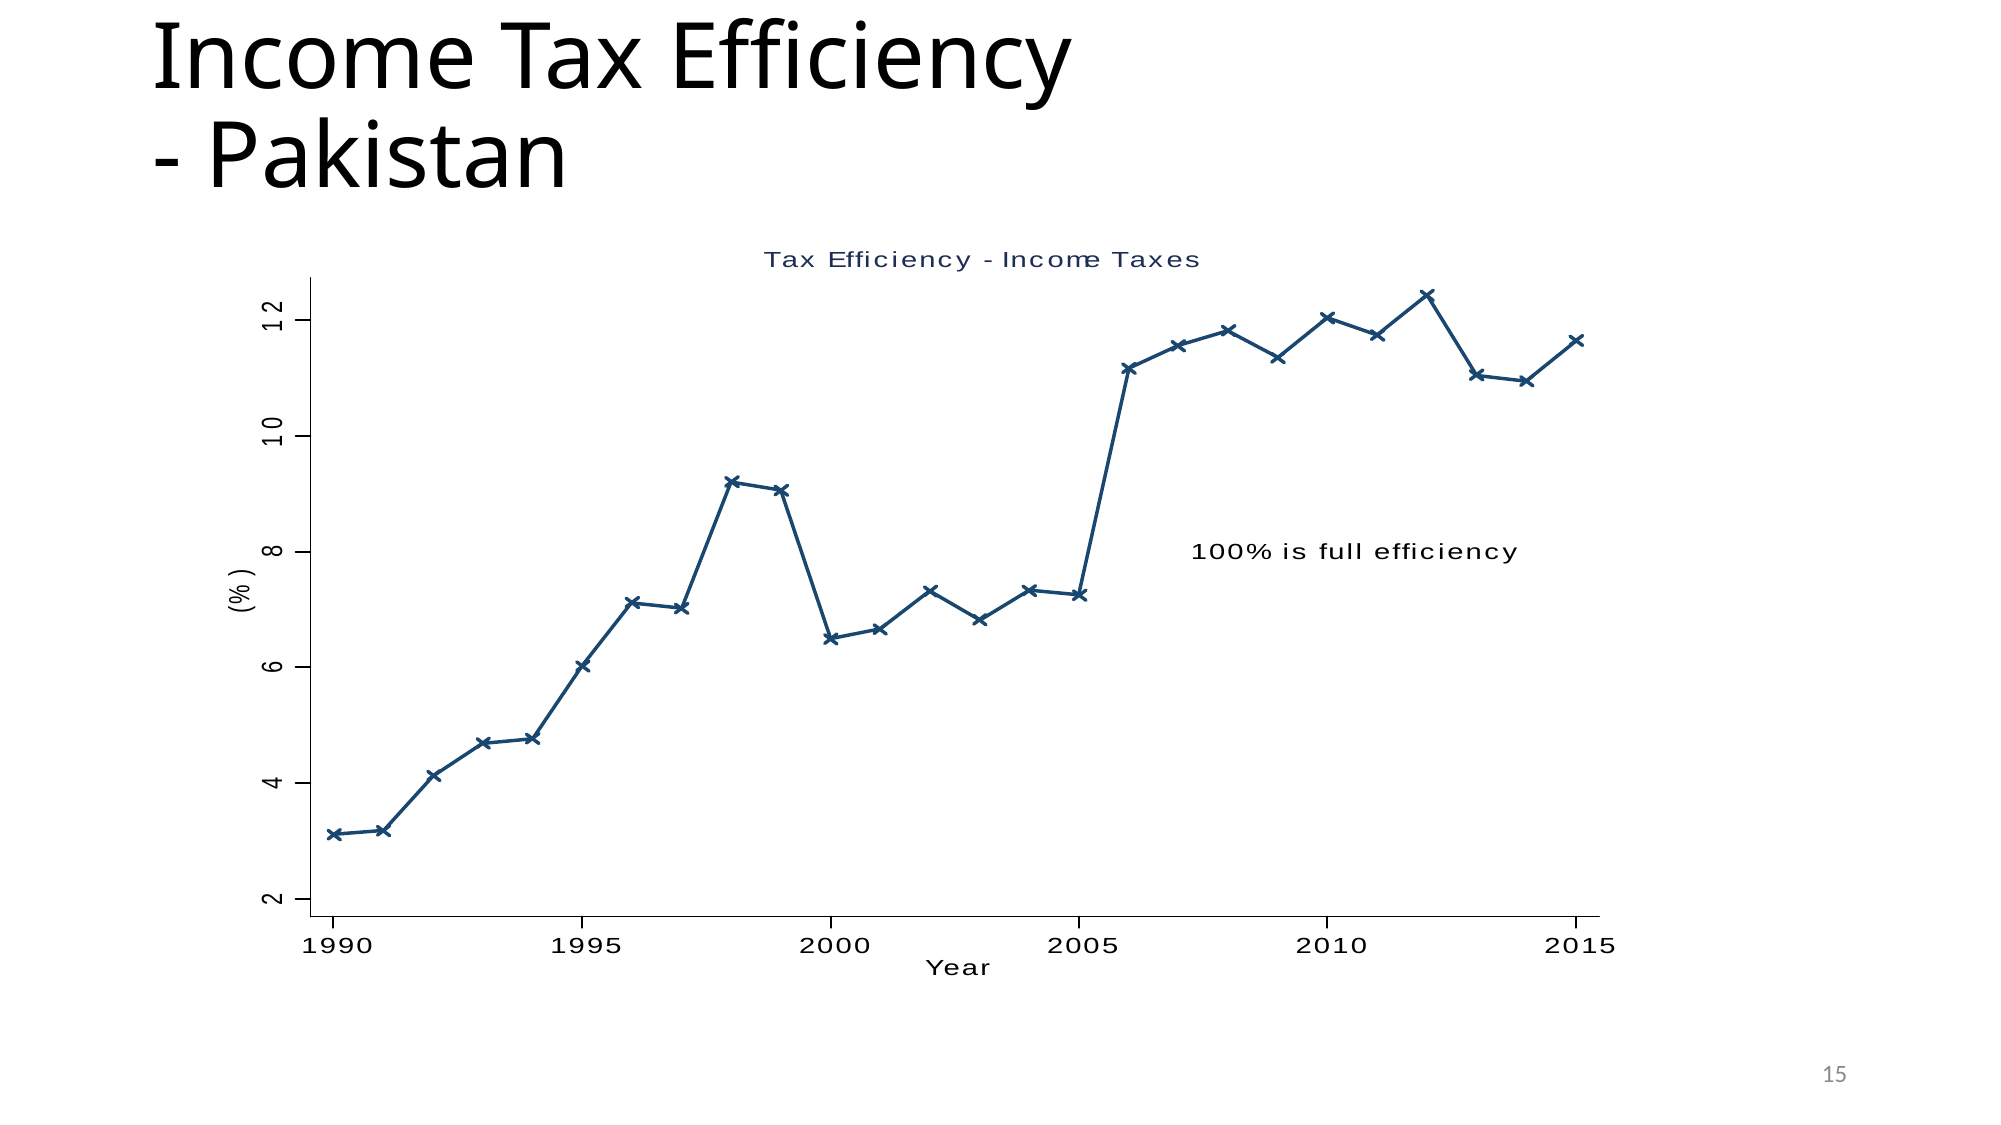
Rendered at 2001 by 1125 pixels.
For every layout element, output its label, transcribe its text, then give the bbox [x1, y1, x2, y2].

slide_number 15 [1412, 1042, 1863, 1103]
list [181, 217, 1637, 1014]
title Income Tax Efficiency - Pakistan [137, 0, 1863, 218]
